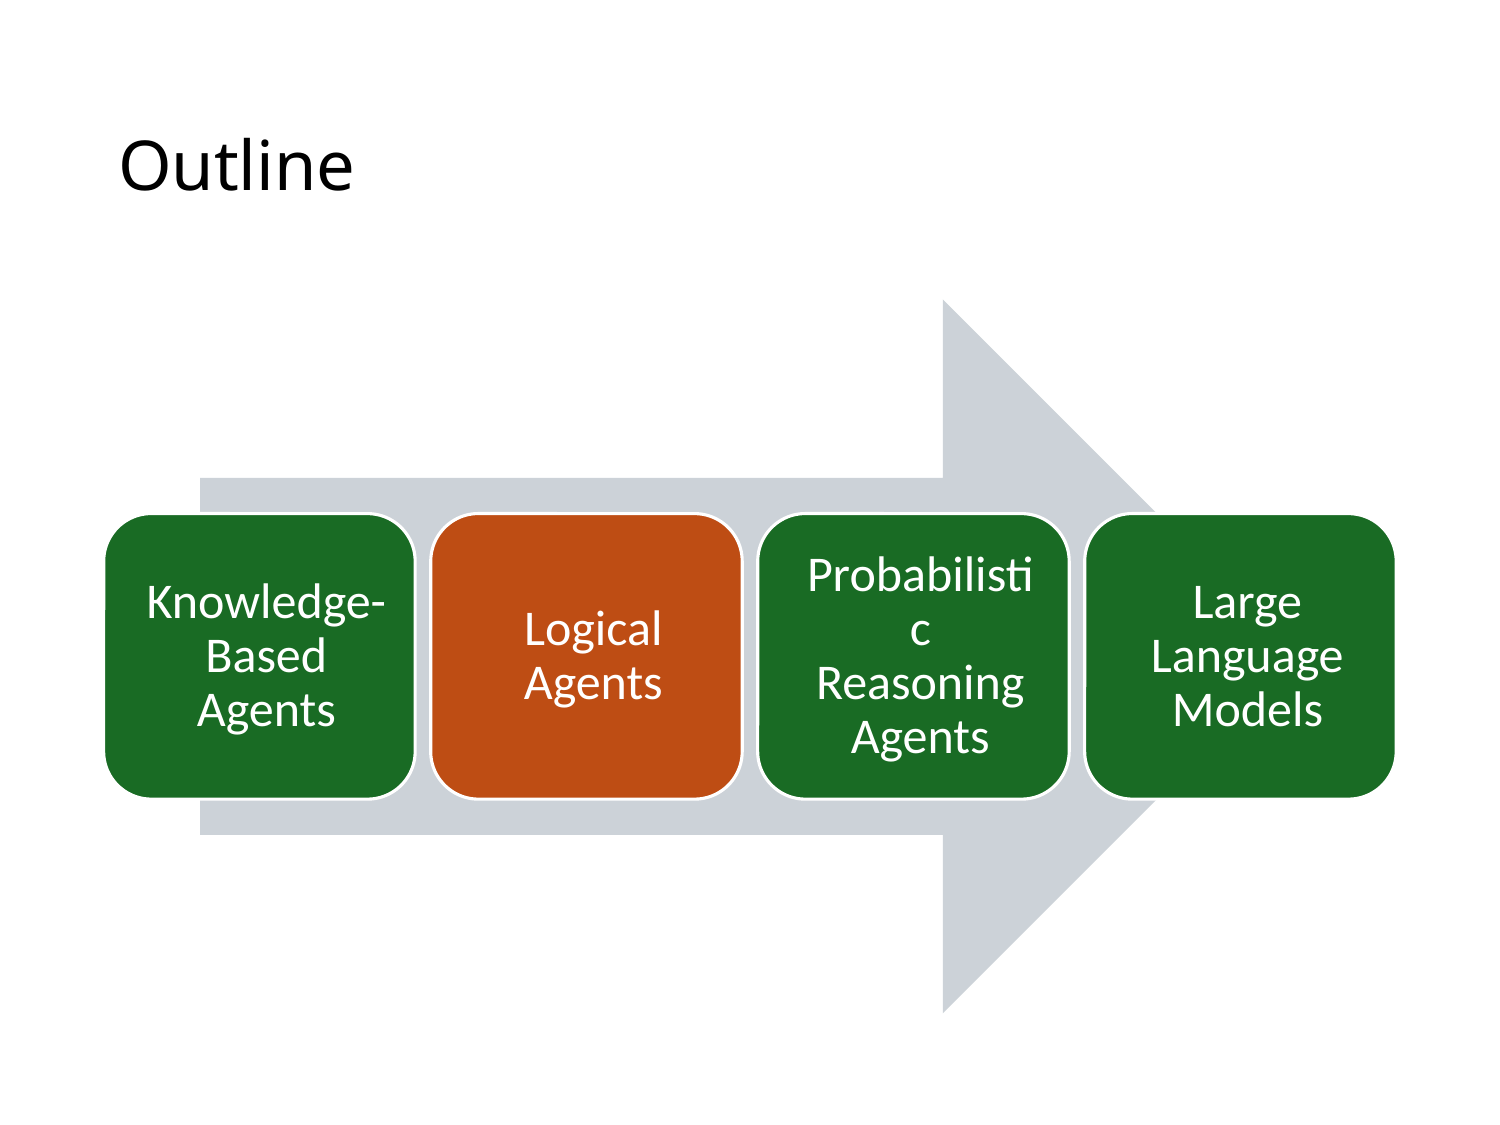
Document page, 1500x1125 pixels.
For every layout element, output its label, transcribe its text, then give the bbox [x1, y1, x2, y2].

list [103, 299, 1397, 1014]
title Outline [103, 59, 1397, 278]
